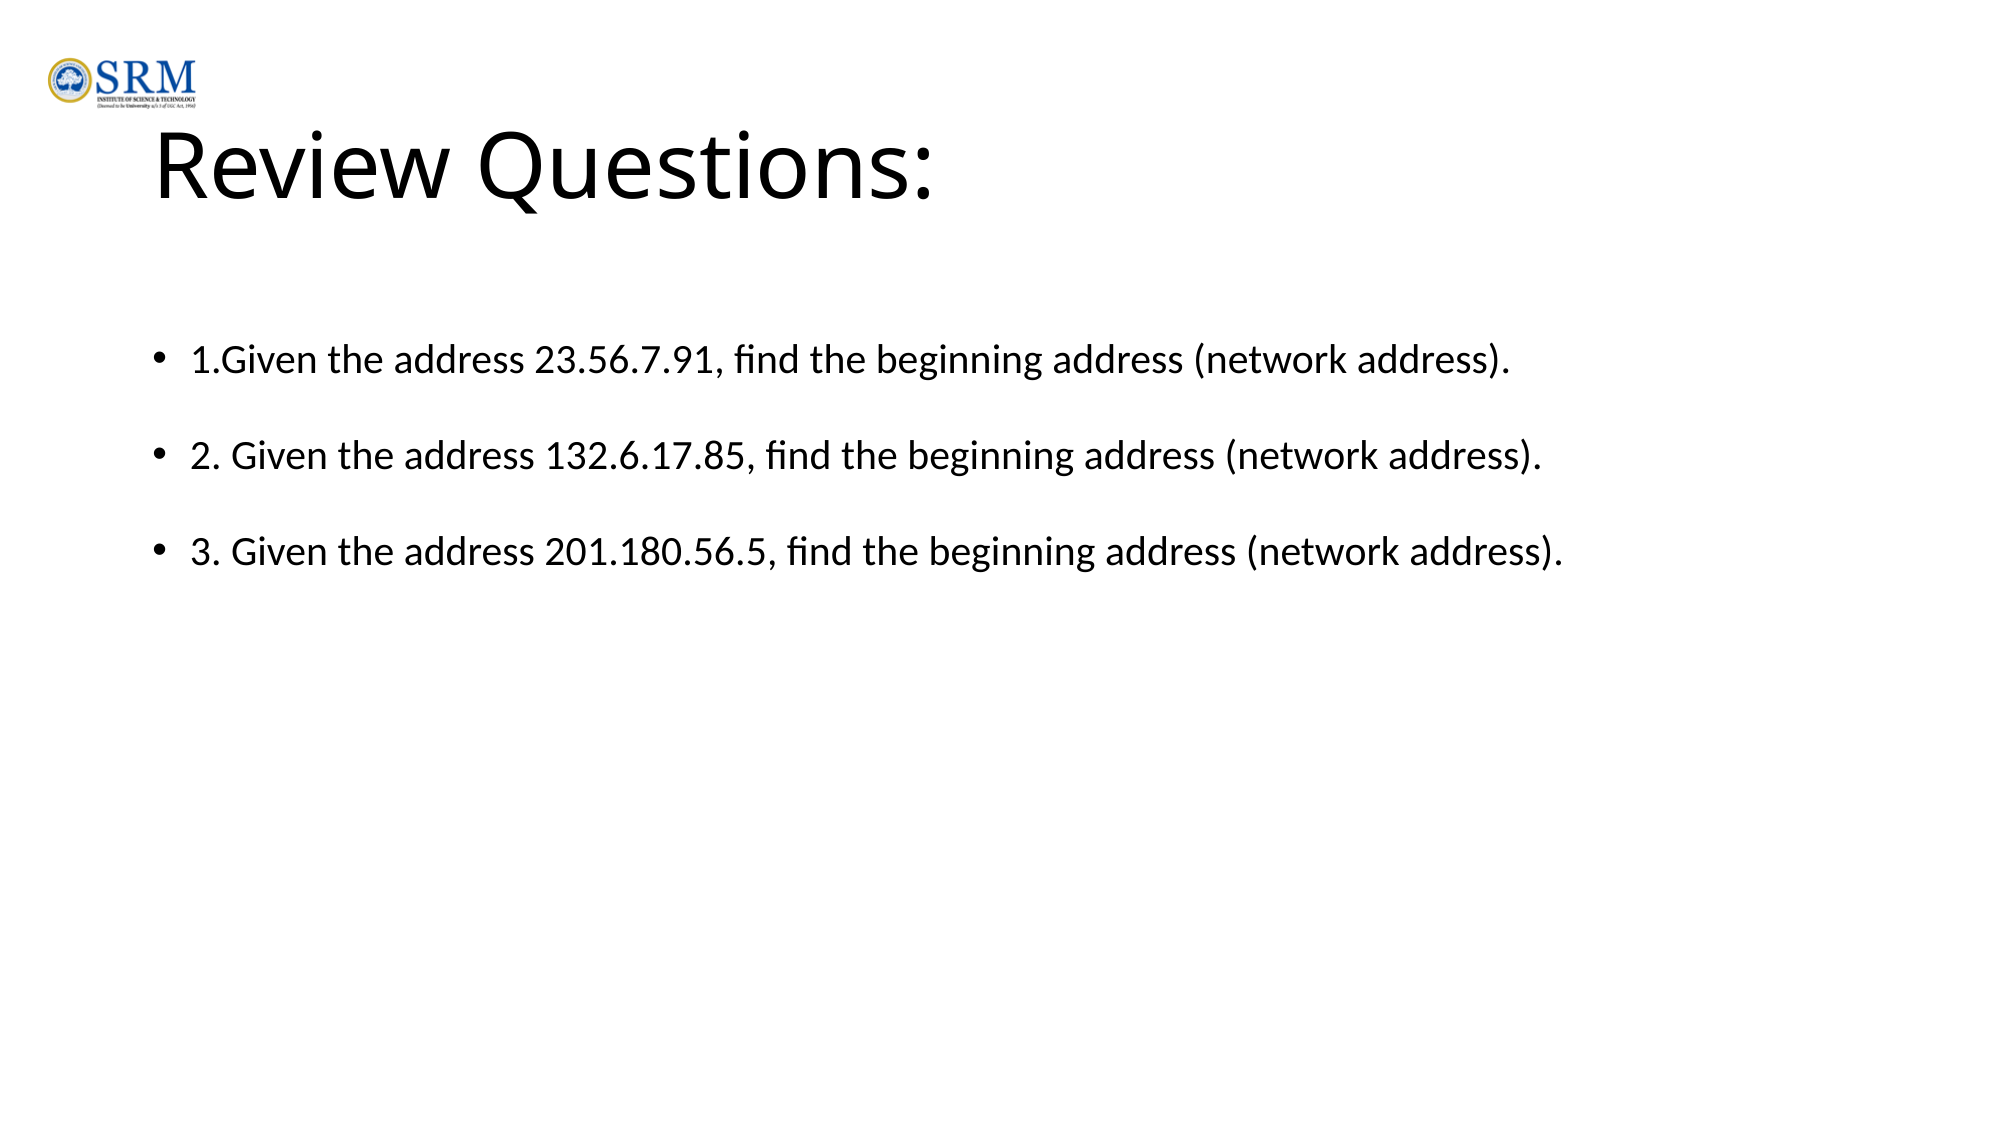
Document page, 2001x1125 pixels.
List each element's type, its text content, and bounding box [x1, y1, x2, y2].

list 1.Given the address 23.56.7.91, find the beginning address (network address). 2. Given the address 132.6.17.85, find the beginning address (network address). 3. Given the address 201.180.56.5, find the beginning address (network address). [137, 299, 1863, 1014]
picture [45, 40, 199, 127]
title Review Questions: [137, 59, 1863, 278]
